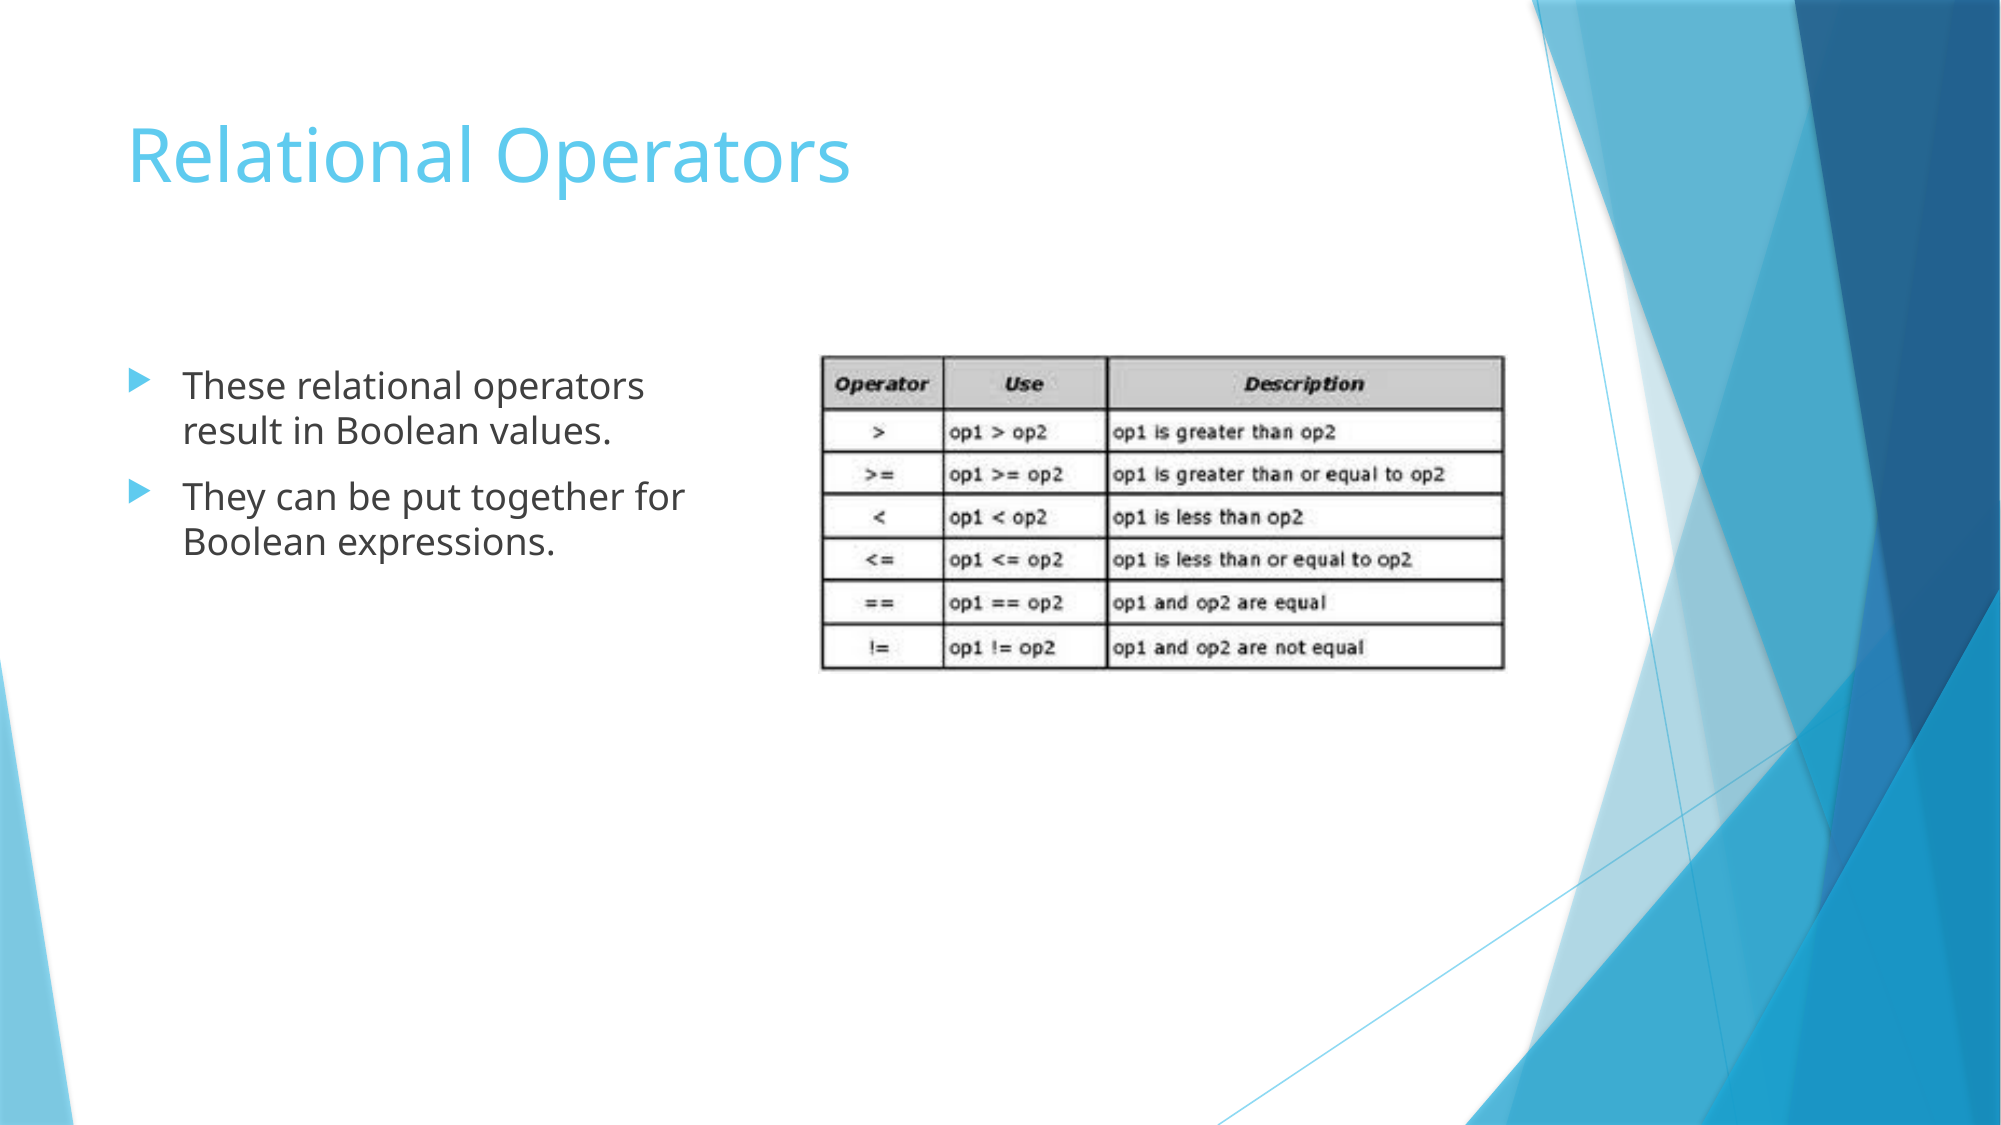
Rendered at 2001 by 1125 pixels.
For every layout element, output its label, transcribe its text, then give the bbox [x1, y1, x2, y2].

list These relational operators result in Boolean values. They can be put together for Boolean expressions. [111, 354, 761, 970]
title Relational Operators [111, 99, 1522, 317]
picture [817, 353, 1509, 674]
